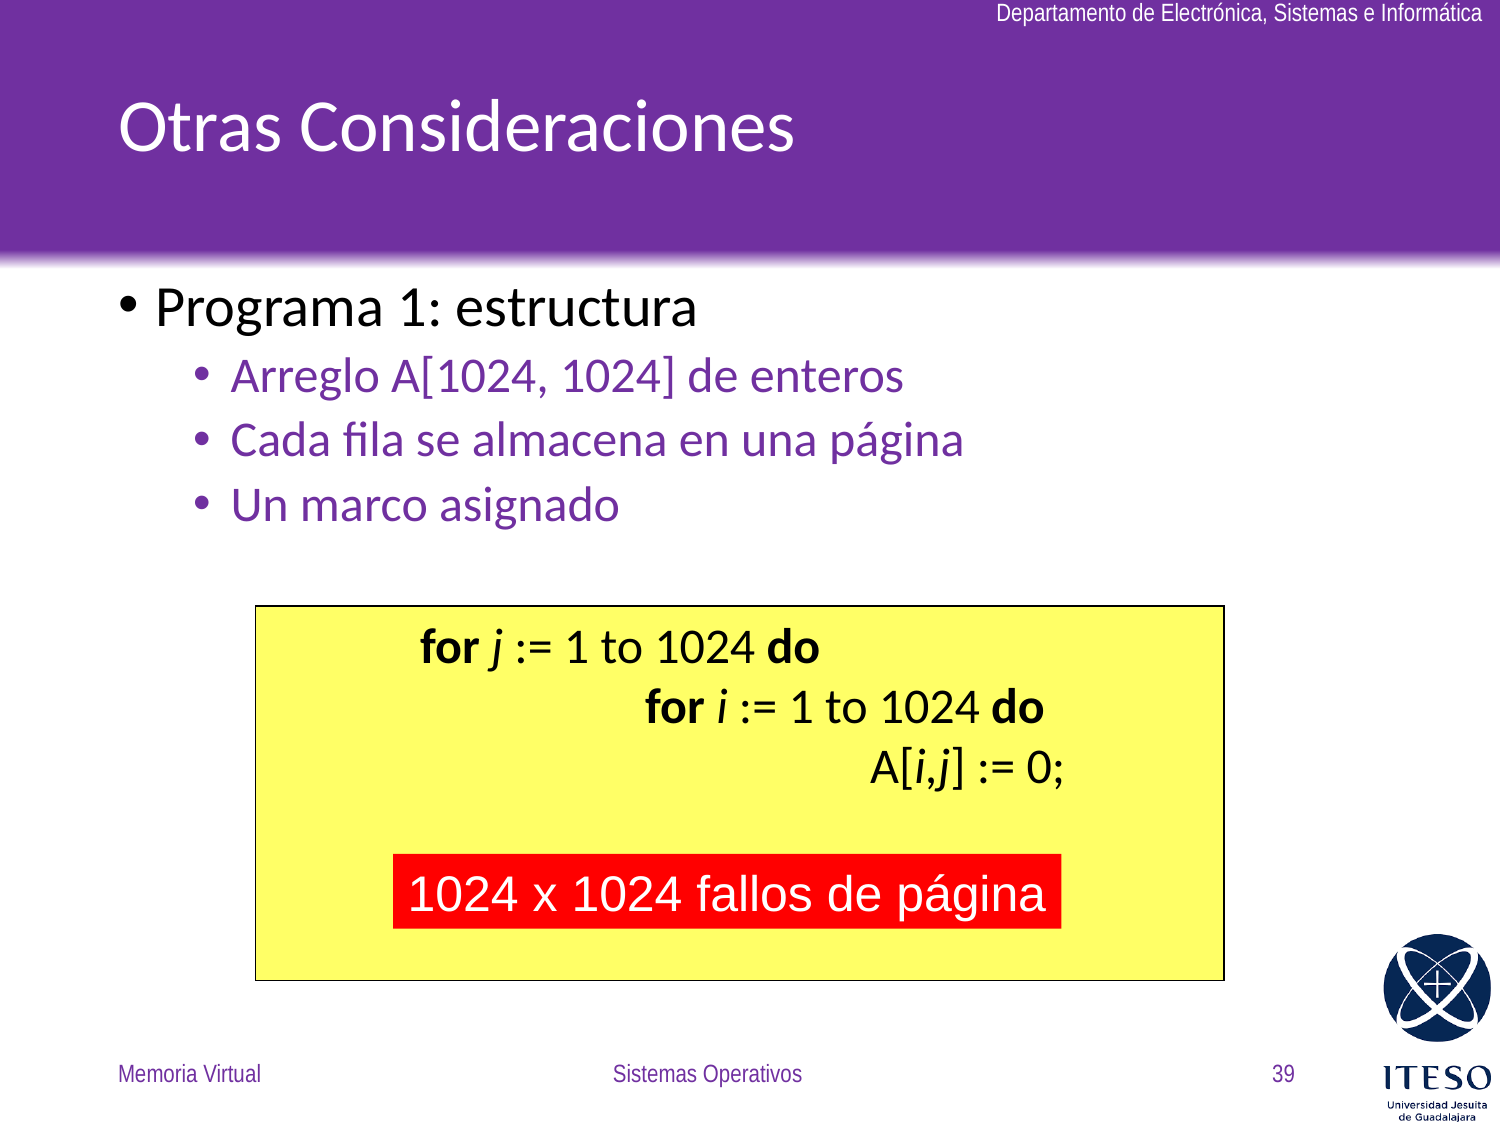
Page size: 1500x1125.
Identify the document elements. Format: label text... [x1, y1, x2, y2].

slide_number Memoria Virtual [103, 1042, 441, 1103]
slide_number 39 [972, 1042, 1311, 1103]
picture [1383, 934, 1491, 1122]
title Otras Consideraciones [103, 23, 1397, 231]
text_box for j := 1 to 1024 do for i := 1 to 1024 do A[i,j] := 0; [255, 605, 1224, 981]
text_box 1024 x 1024 fallos de página [393, 853, 1062, 929]
footer Sistemas Operativos [454, 1042, 961, 1103]
list Programa 1: estructura Arreglo A[1024, 1024] de enteros Cada fila se almacena en una página Un marco asignado [103, 268, 1397, 1014]
